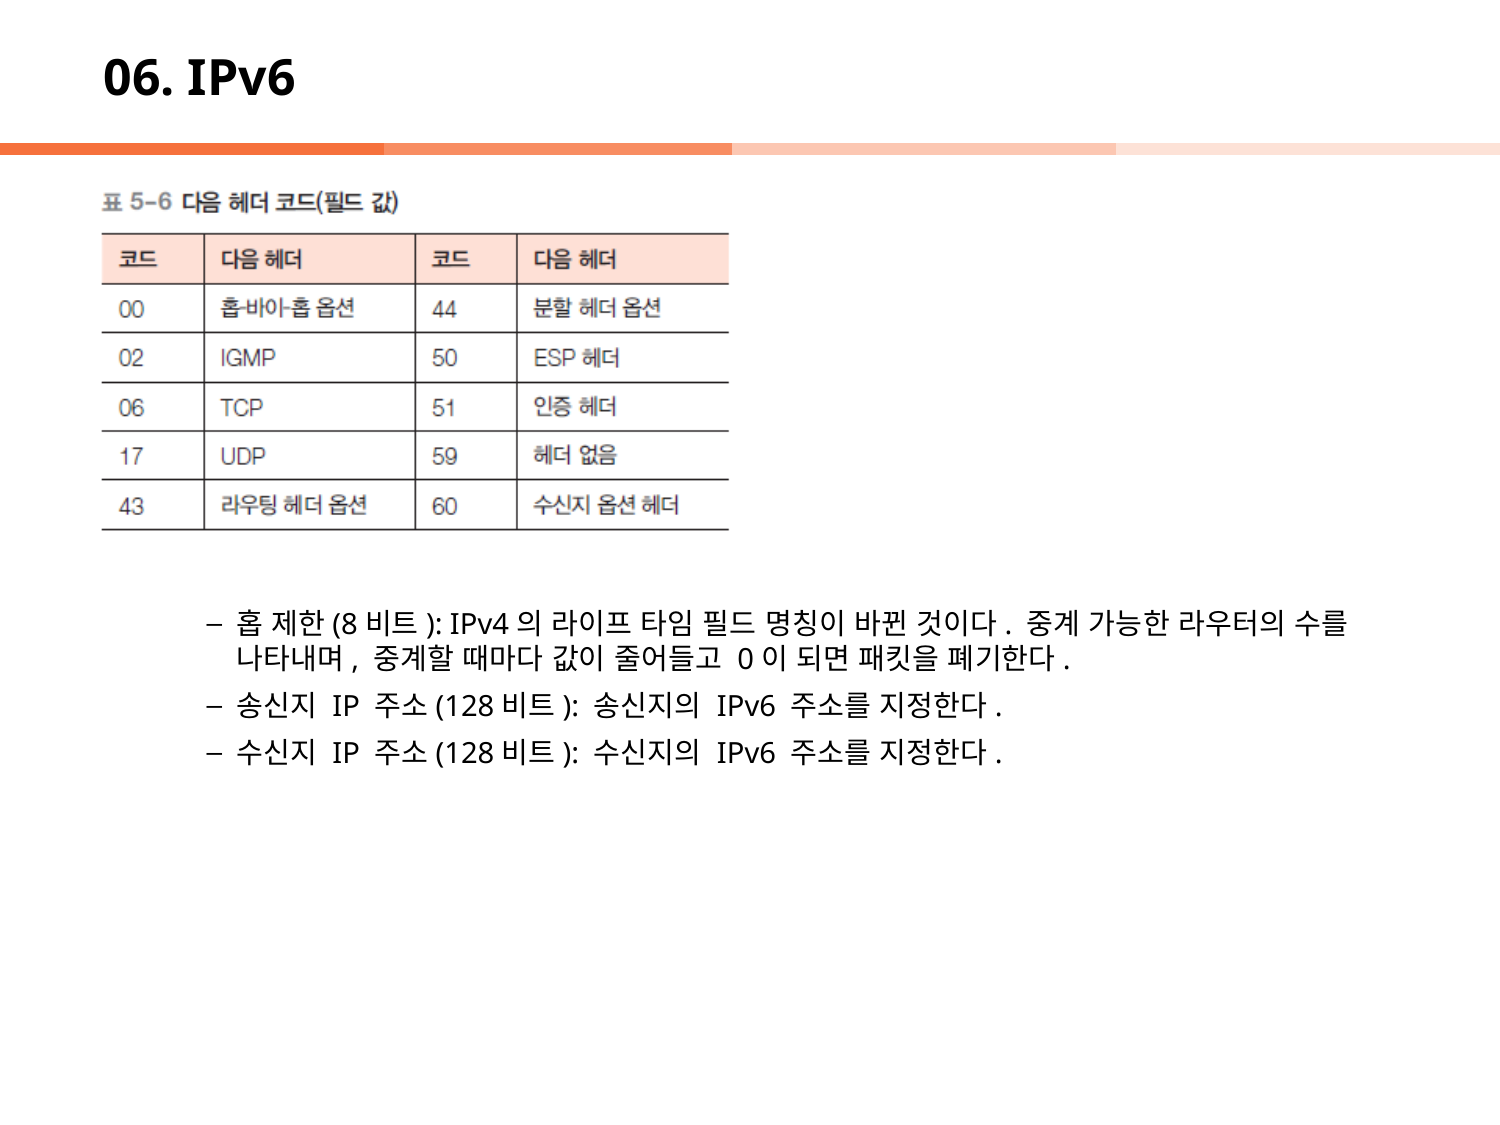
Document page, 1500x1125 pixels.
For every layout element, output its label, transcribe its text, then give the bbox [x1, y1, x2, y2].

picture [88, 176, 752, 551]
title 06. IPv6 [88, 30, 1330, 121]
list 홉 제한(8비트): IPv4의 라이프 타임 필드 명칭이 바뀐 것이다. 중계 가능한 라우터의 수를 나타내며, 중계할 때마다 값이 줄어들고 0이 되면 패킷을 폐기한다. 송신지 IP 주소(128비트): 송신지의 IPv6 주소를 지정한다. 수신지 IP 주소(128비트): 수신지의 IPv6 주소를 지정한다. [88, 597, 1436, 1083]
